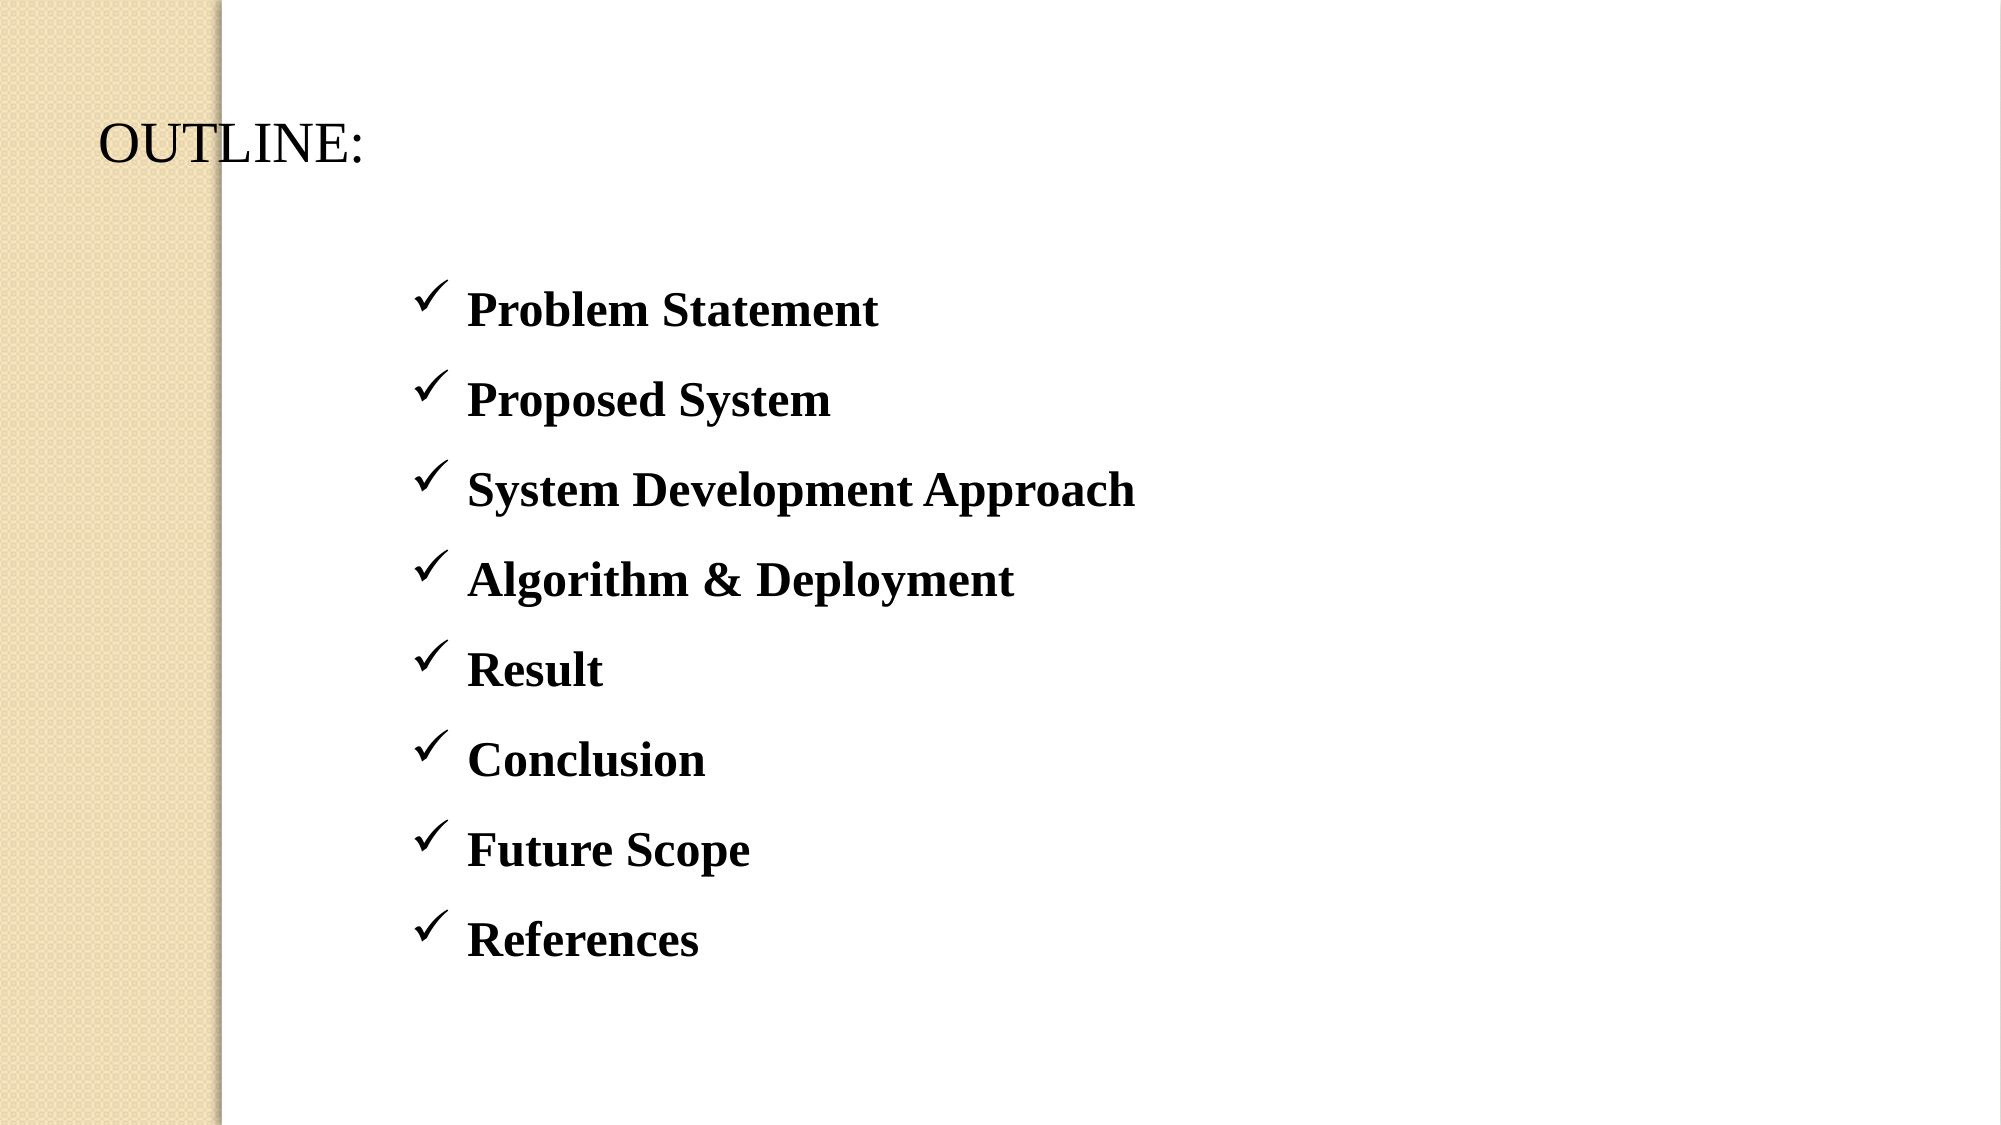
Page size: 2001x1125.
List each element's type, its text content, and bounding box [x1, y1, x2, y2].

text_box OUTLINE: [83, 96, 751, 181]
text_box Problem Statement Proposed System System Development Approach Algorithm & Deployment Result Conclusion Future Scope References [395, 239, 1227, 972]
